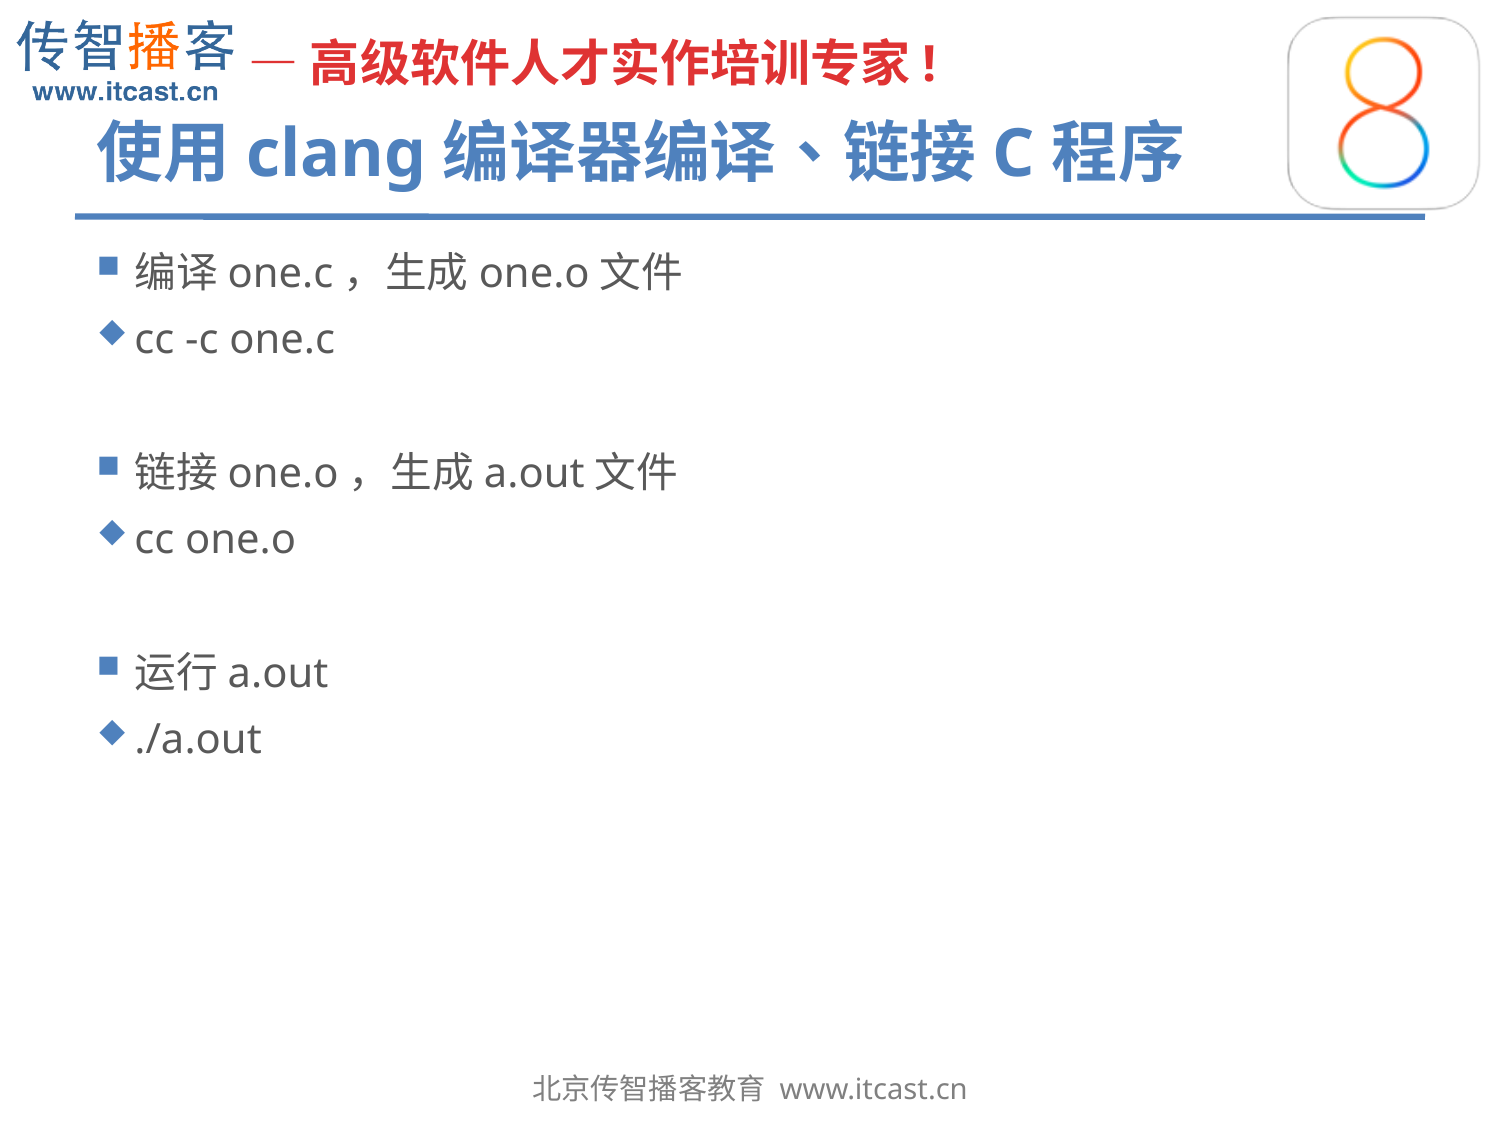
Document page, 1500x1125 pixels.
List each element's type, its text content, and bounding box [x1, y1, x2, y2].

picture [16, 19, 234, 101]
title 使用clang编译器编译、链接C程序 [81, 102, 1416, 237]
picture [1270, 0, 1497, 227]
list 编译one.c，生成one.o文件 cc -c one.c 链接one.o，生成a.out文件 cc one.o 运行a.out ./a.out [81, 237, 1416, 1005]
